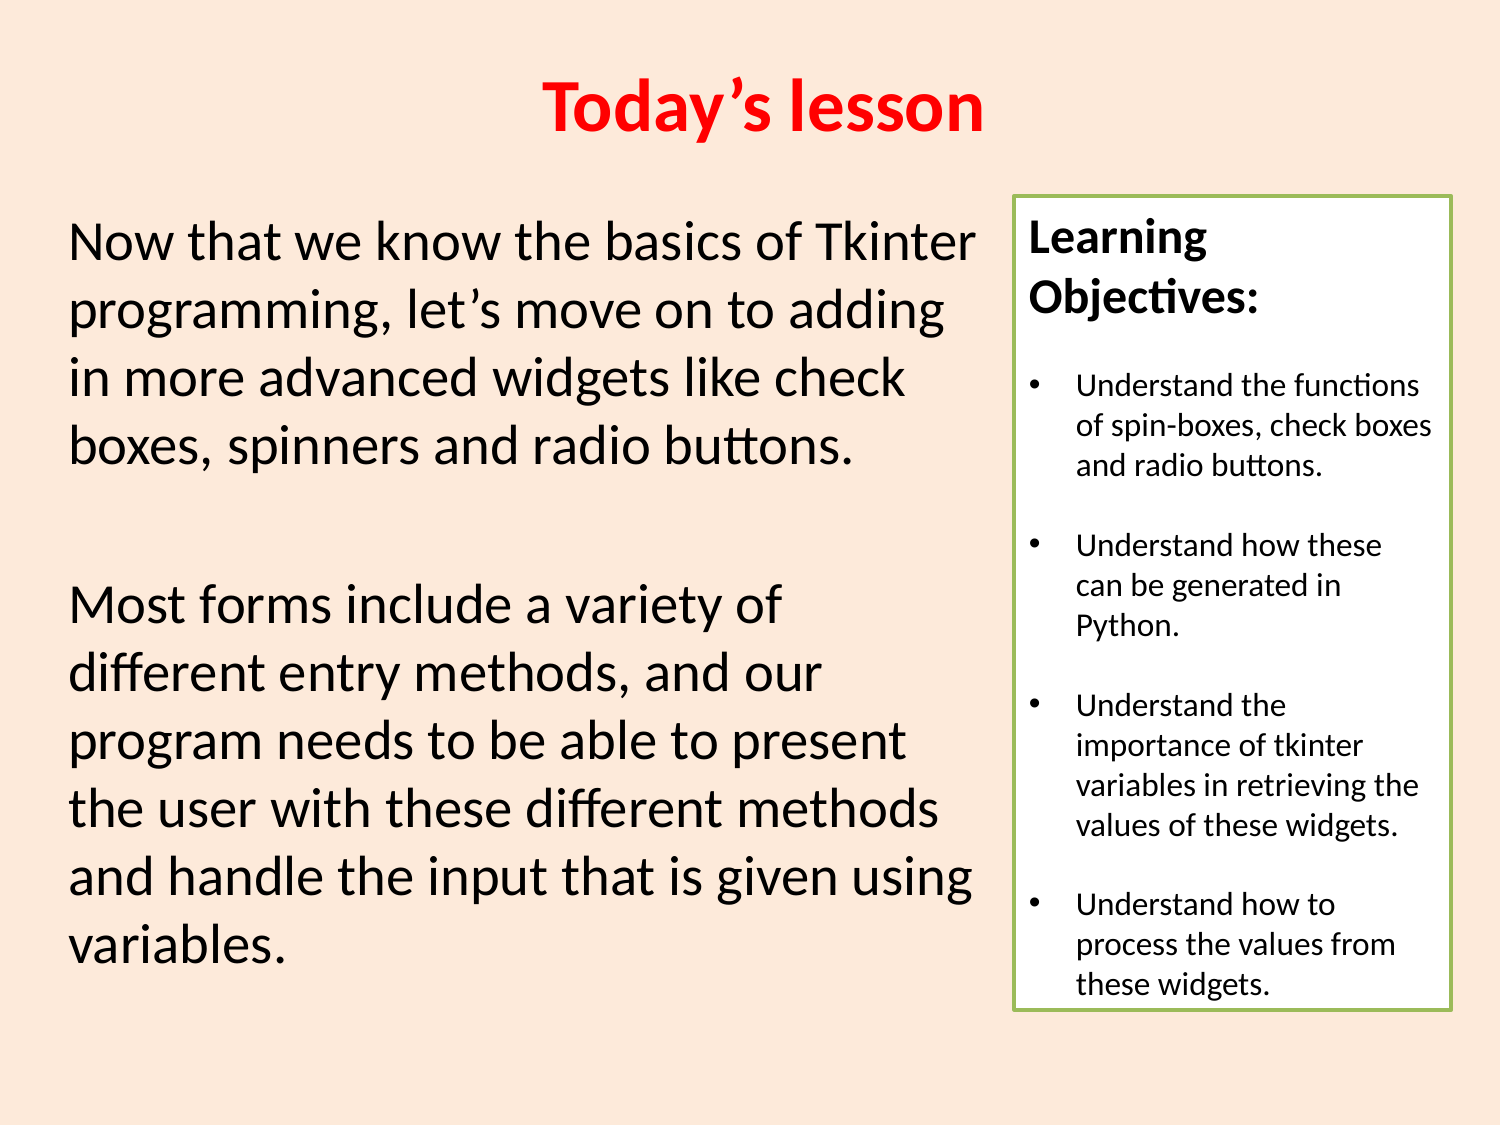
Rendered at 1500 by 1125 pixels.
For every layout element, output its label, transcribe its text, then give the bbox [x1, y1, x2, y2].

list Now that we know the basics of Tkinter programming, let’s move on to adding in more advanced widgets like check boxes, spinners and radio buttons. Most forms include a variety of different entry methods, and our program needs to be able to present the user with these different methods and handle the input that is given using variables. [51, 194, 1000, 1036]
text_box Learning Objectives: Understand the functions of spin-boxes, check boxes and radio buttons. Understand how these can be generated in Python. Understand the importance of tkinter variables in retrieving the values of these widgets. Understand how to process the values from these widgets. [1012, 194, 1453, 1012]
title Today’s lesson [134, 29, 1395, 173]
